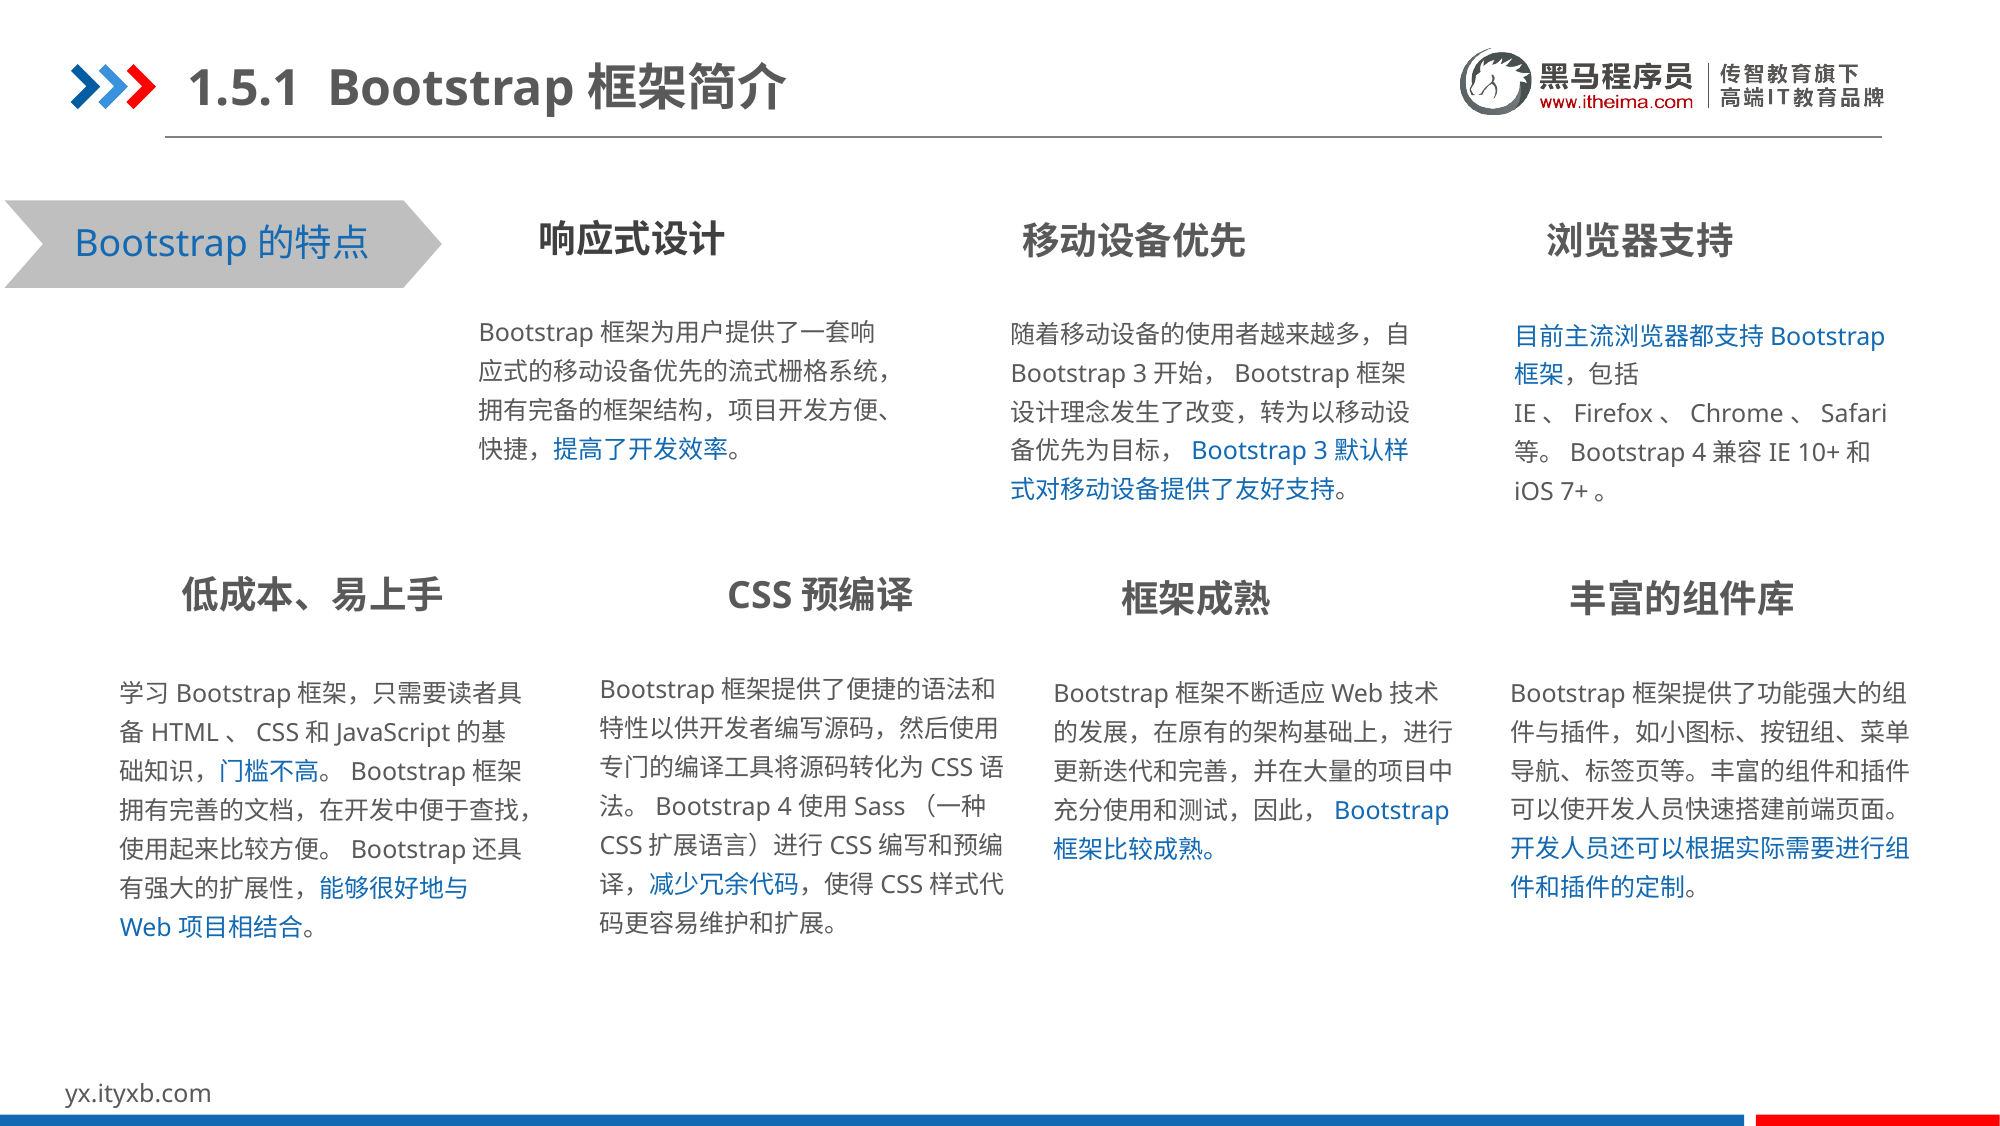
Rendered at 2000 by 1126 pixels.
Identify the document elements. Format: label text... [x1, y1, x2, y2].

text_box 目前主流浏览器都支持Bootstrap框架，包括IE、Firefox、Chrome、Safari等。Bootstrap 4兼容IE 10+和iOS 7+。 [1524, 303, 1907, 513]
text_box 学习Bootstrap框架，只需要读者具备HTML、CSS和JavaScript的基础知识，门槛不高。Bootstrap框架拥有完善的文档，在开发中便于查找，使用起来比较方便。Bootstrap还具有强大的扩展性，能够很好地与Web项目相结合。 [105, 661, 543, 949]
text_box Bootstrap框架提供了便捷的语法和特性以供开发者编写源码，然后使用专门的编译工具将源码转化为CSS语法。Bootstrap 4使用Sass（一种CSS扩展语言）进行CSS编写和预编译，减少冗余代码，使得CSS样式代码更容易维护和扩展。 [584, 657, 1022, 945]
text_box Bootstrap框架不断适应Web技术的发展，在原有的架构基础上，进行更新迭代和完善，并在大量的项目中充分使用和测试，因此，Bootstrap框架比较成熟。 [1038, 661, 1470, 871]
text_box CSS预编译 [727, 570, 925, 622]
text_box 低成本、易上手 [181, 570, 477, 622]
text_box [463, 213, 1522, 511]
picture [1460, 48, 1887, 115]
text_box 1.5.1 Bootstrap框架简介 [187, 43, 906, 127]
text_box [4, 200, 442, 288]
text_box 丰富的组件库 [1570, 574, 1804, 626]
text_box 浏览器支持 [1546, 216, 1750, 269]
text_box Bootstrap的特点 [59, 212, 385, 272]
text_box 框架成熟 [1121, 574, 1319, 626]
text_box Bootstrap框架提供了功能强大的组件与插件，如小图标、按钮组、菜单导航、标签页等。丰富的组件和插件可以使开发人员快速搭建前端页面。开发人员还可以根据实际需要进行组件和插件的定制。 [1495, 660, 1933, 909]
